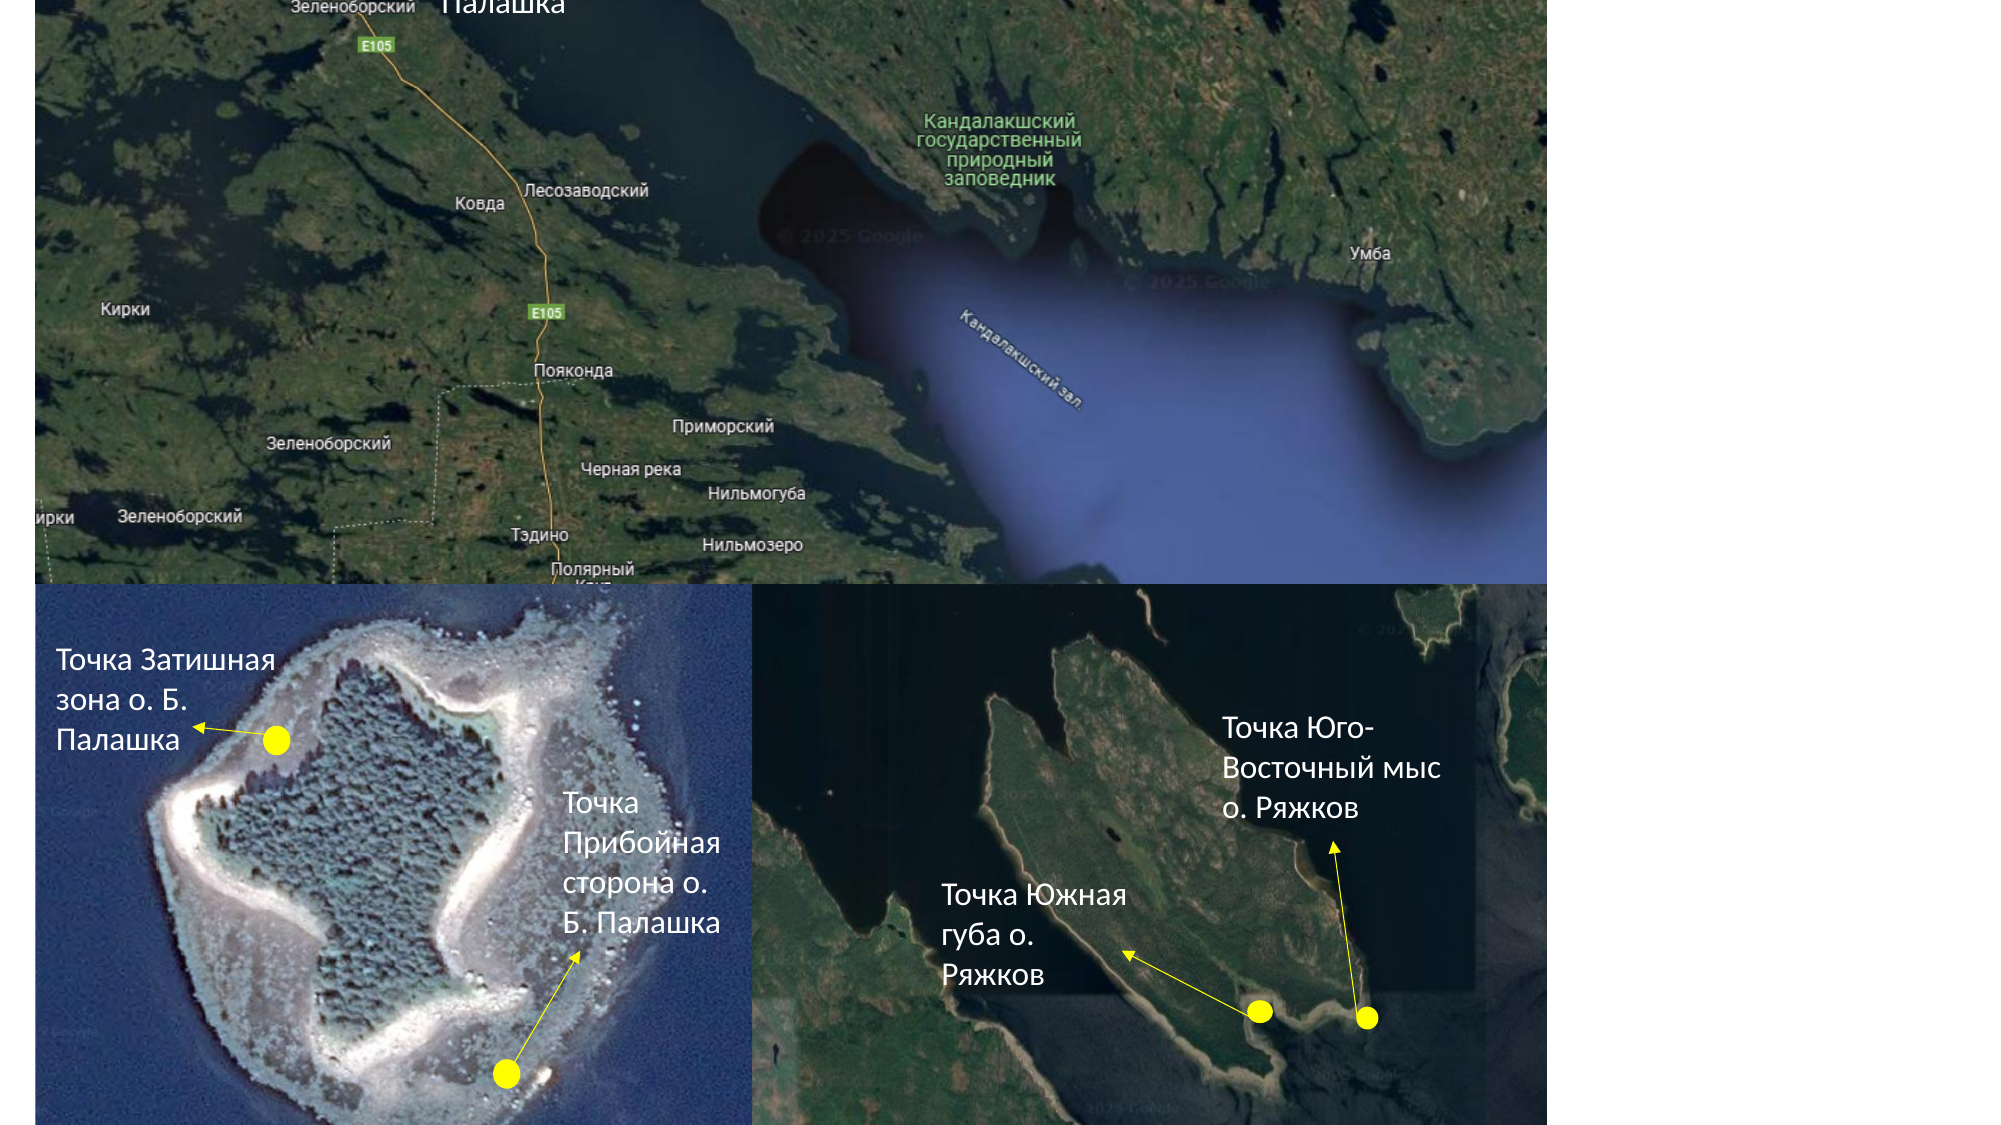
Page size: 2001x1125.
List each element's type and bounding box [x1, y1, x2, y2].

text_box [35, 0, 1547, 1125]
